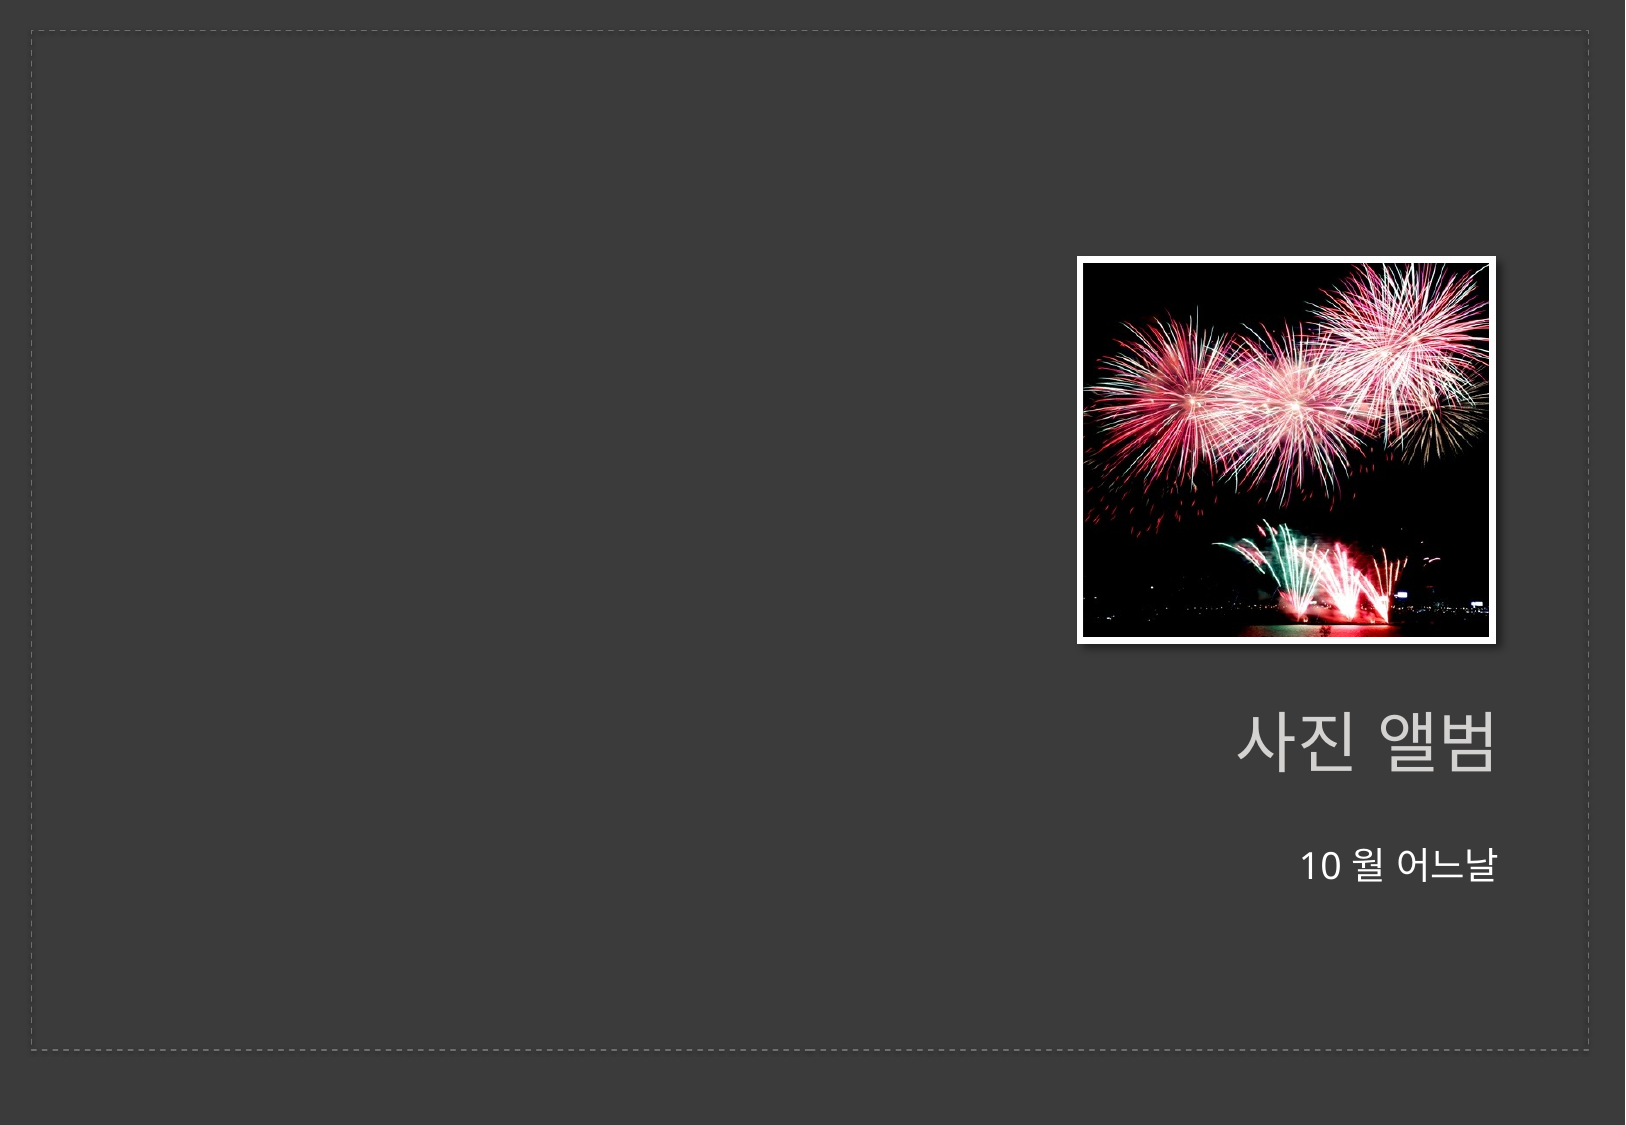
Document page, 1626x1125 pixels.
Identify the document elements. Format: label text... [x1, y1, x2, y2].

title 사진 앨범 [40, 650, 1516, 825]
list 10월 어느날 [379, 842, 1515, 1043]
picture [1082, 262, 1490, 638]
